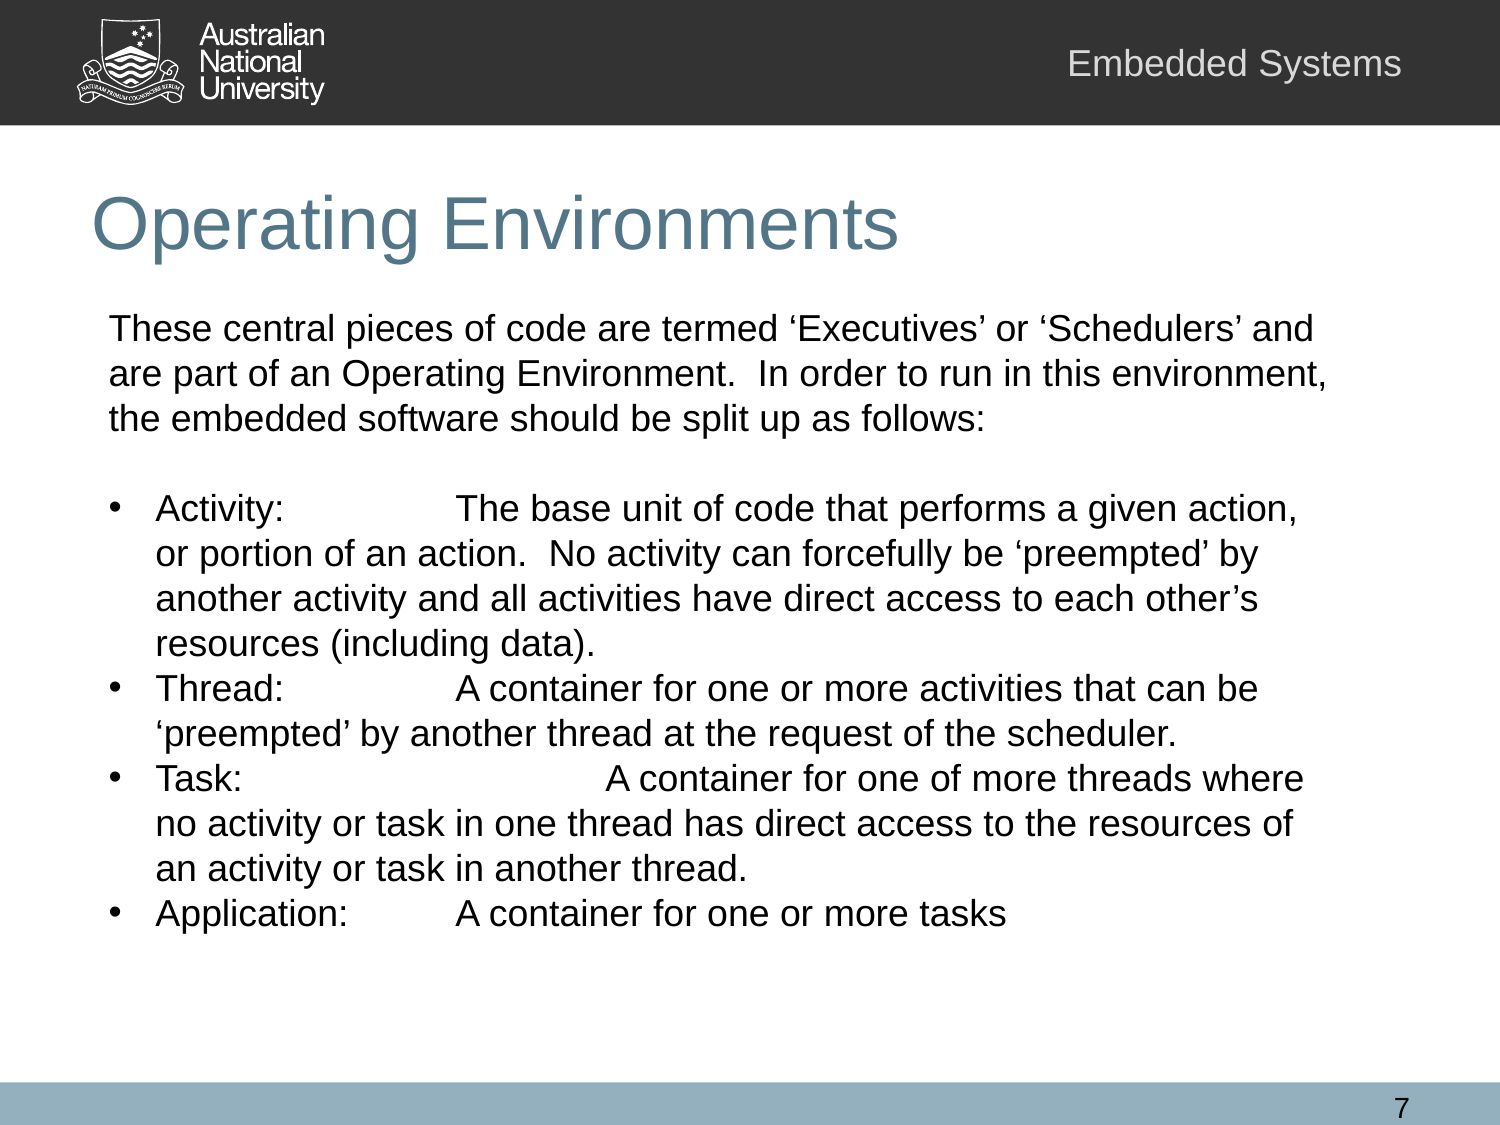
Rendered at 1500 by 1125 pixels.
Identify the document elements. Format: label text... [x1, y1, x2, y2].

slide_number 7 [1328, 1082, 1426, 1118]
text_box These central pieces of code are termed ‘Executives’ or ‘Schedulers’ and are part of an Operating Environment. In order to run in this environment, the embedded software should be split up as follows: Activity: The base unit of code that performs a given action, or portion of an action. No activity can forcefully be ‘preempted’ by another activity and all activities have direct access to each other’s resources (including data). Thread: A container for one or more activities that can be ‘preempted’ by another thread at the request of the scheduler. Task: A container for one of more threads where no activity or task in one thread has direct access to the resources of an activity or task in another thread. Application: A container for one or more tasks [93, 296, 1352, 941]
title Operating Environments [76, 125, 1428, 314]
